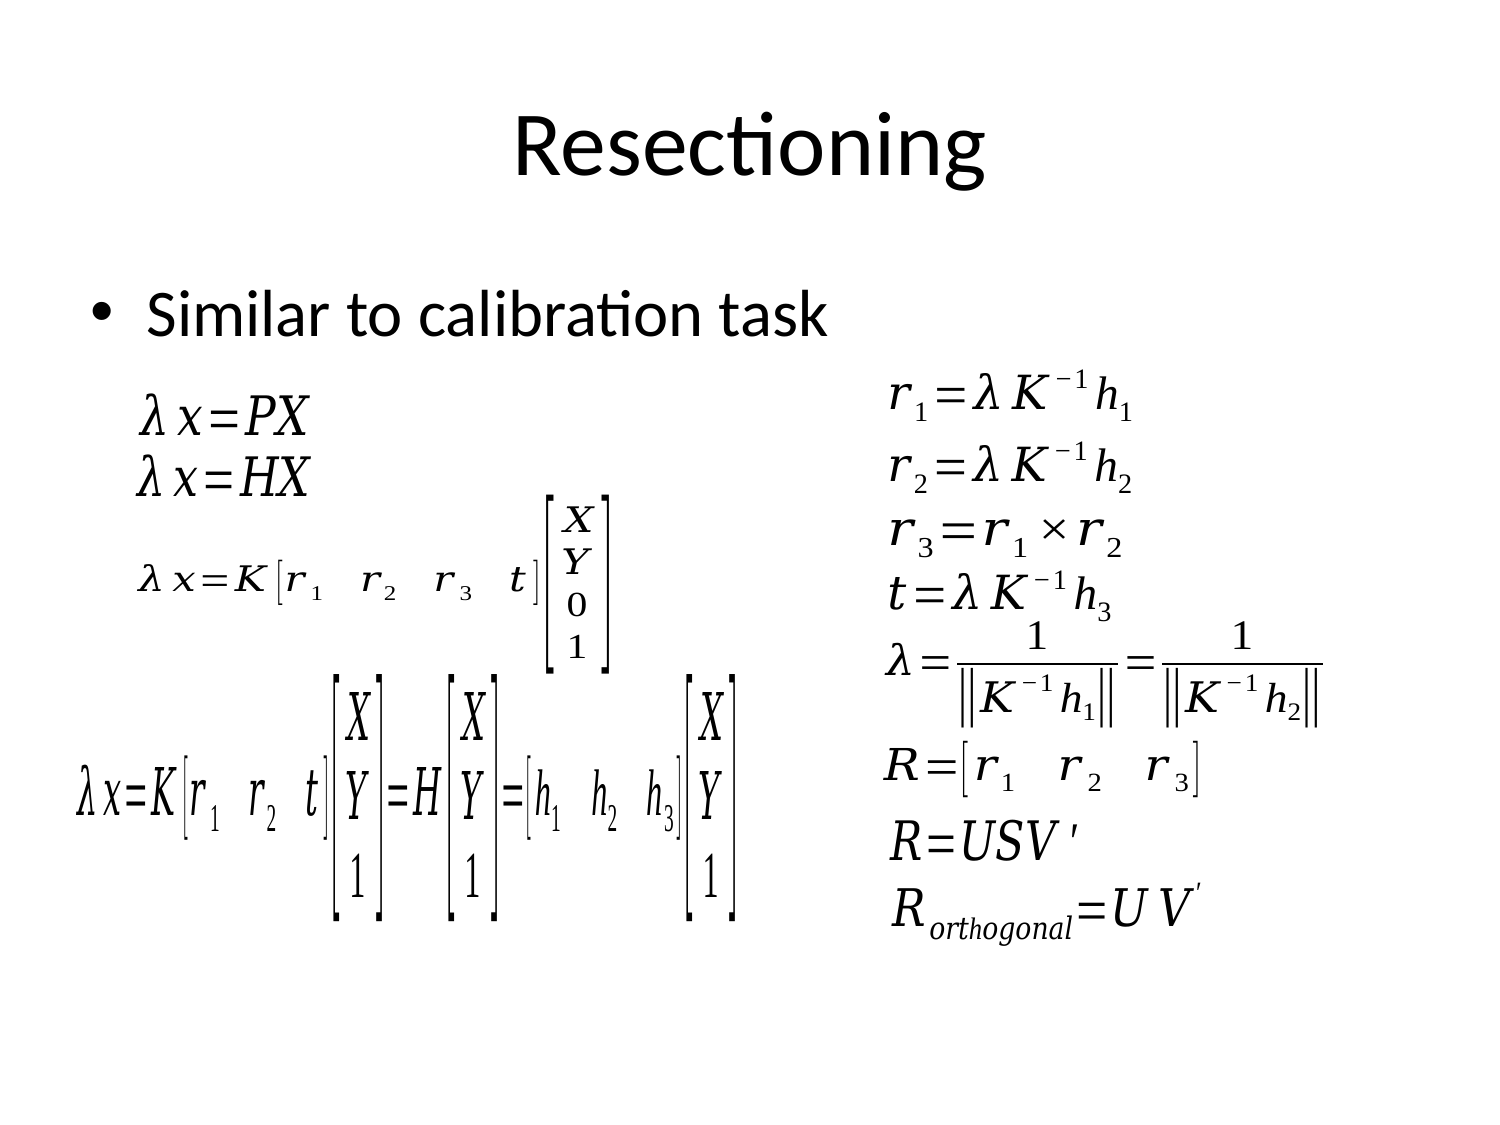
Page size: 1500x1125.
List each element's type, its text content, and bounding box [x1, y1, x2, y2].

title Resectioning [75, 45, 1425, 233]
list Similar to calibration task [75, 262, 1425, 400]
